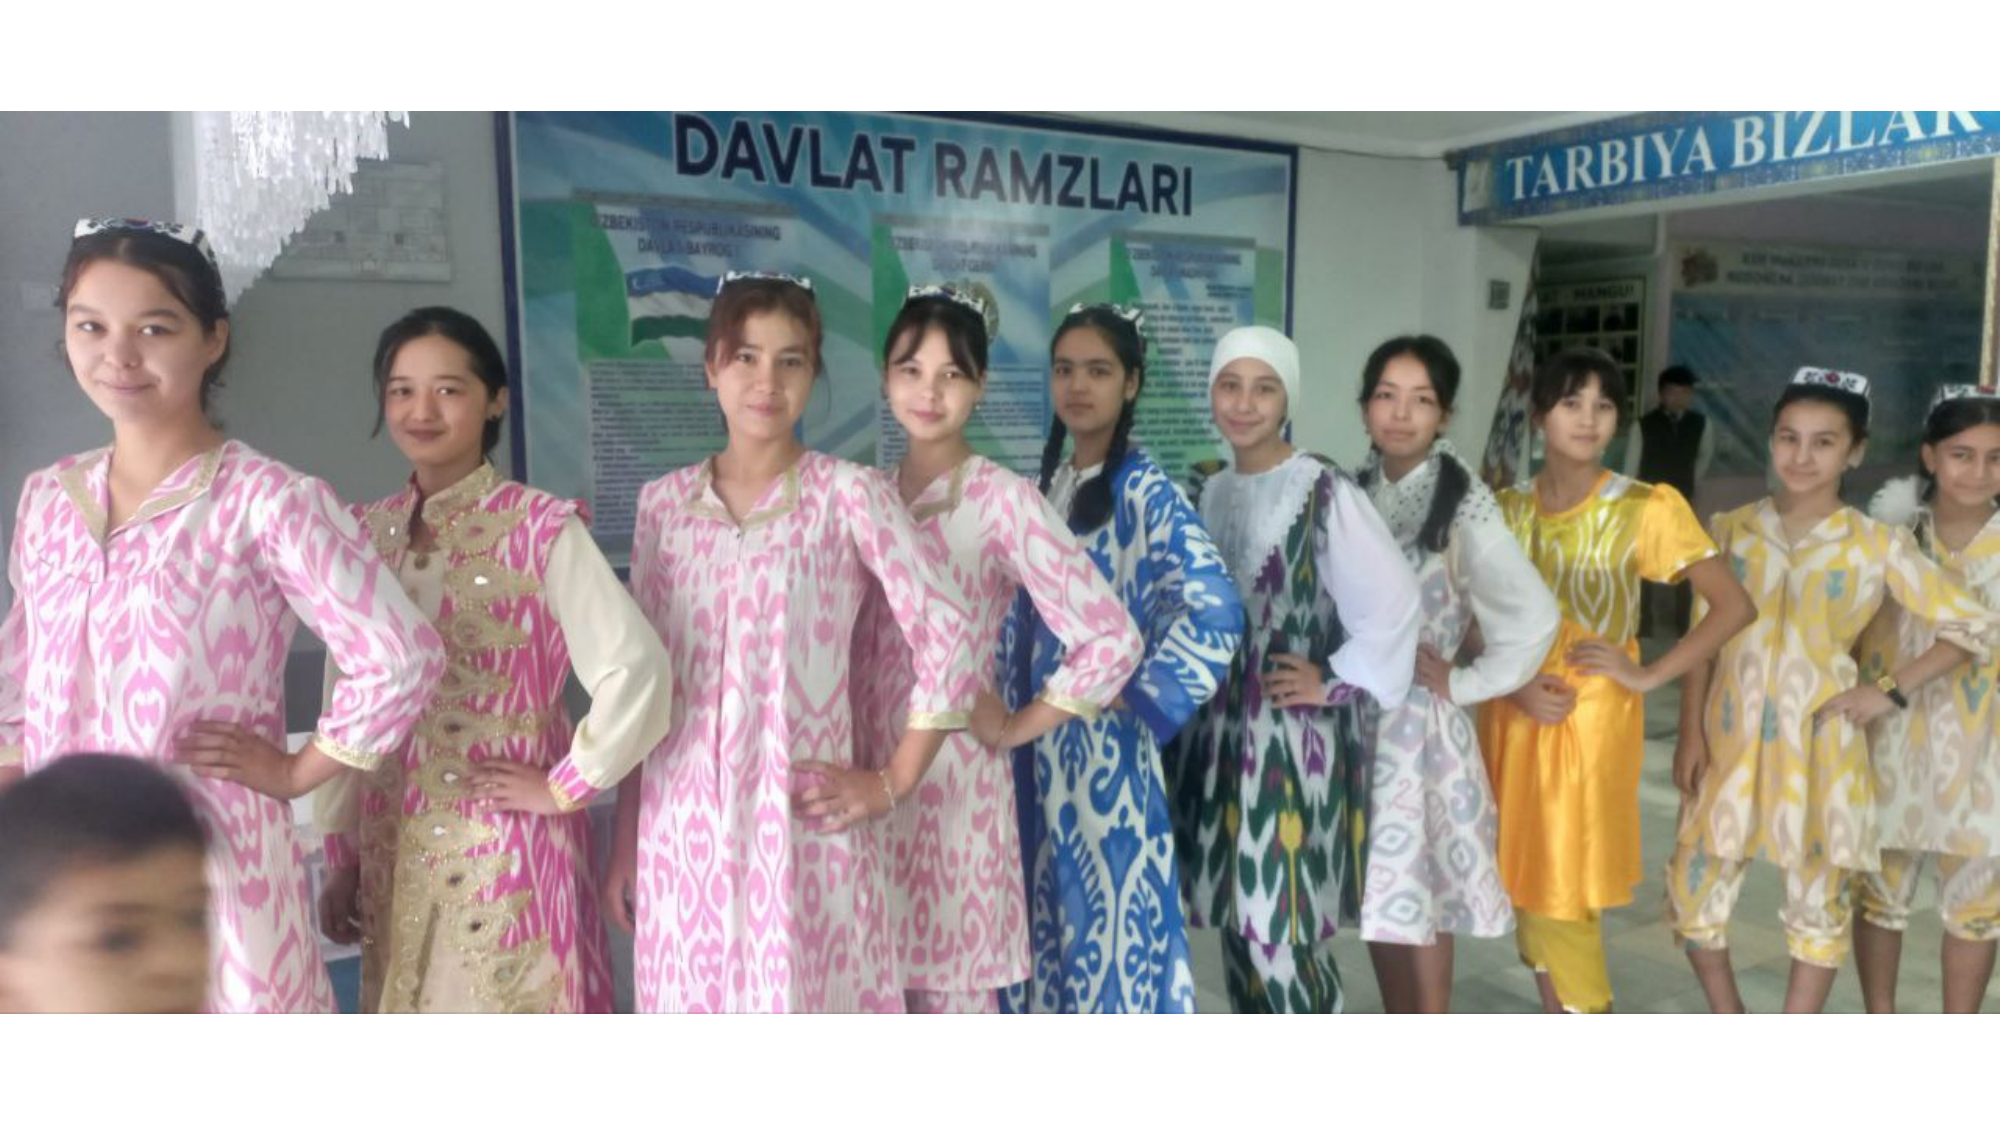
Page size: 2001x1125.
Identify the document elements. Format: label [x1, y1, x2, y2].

picture [0, 111, 2000, 1014]
